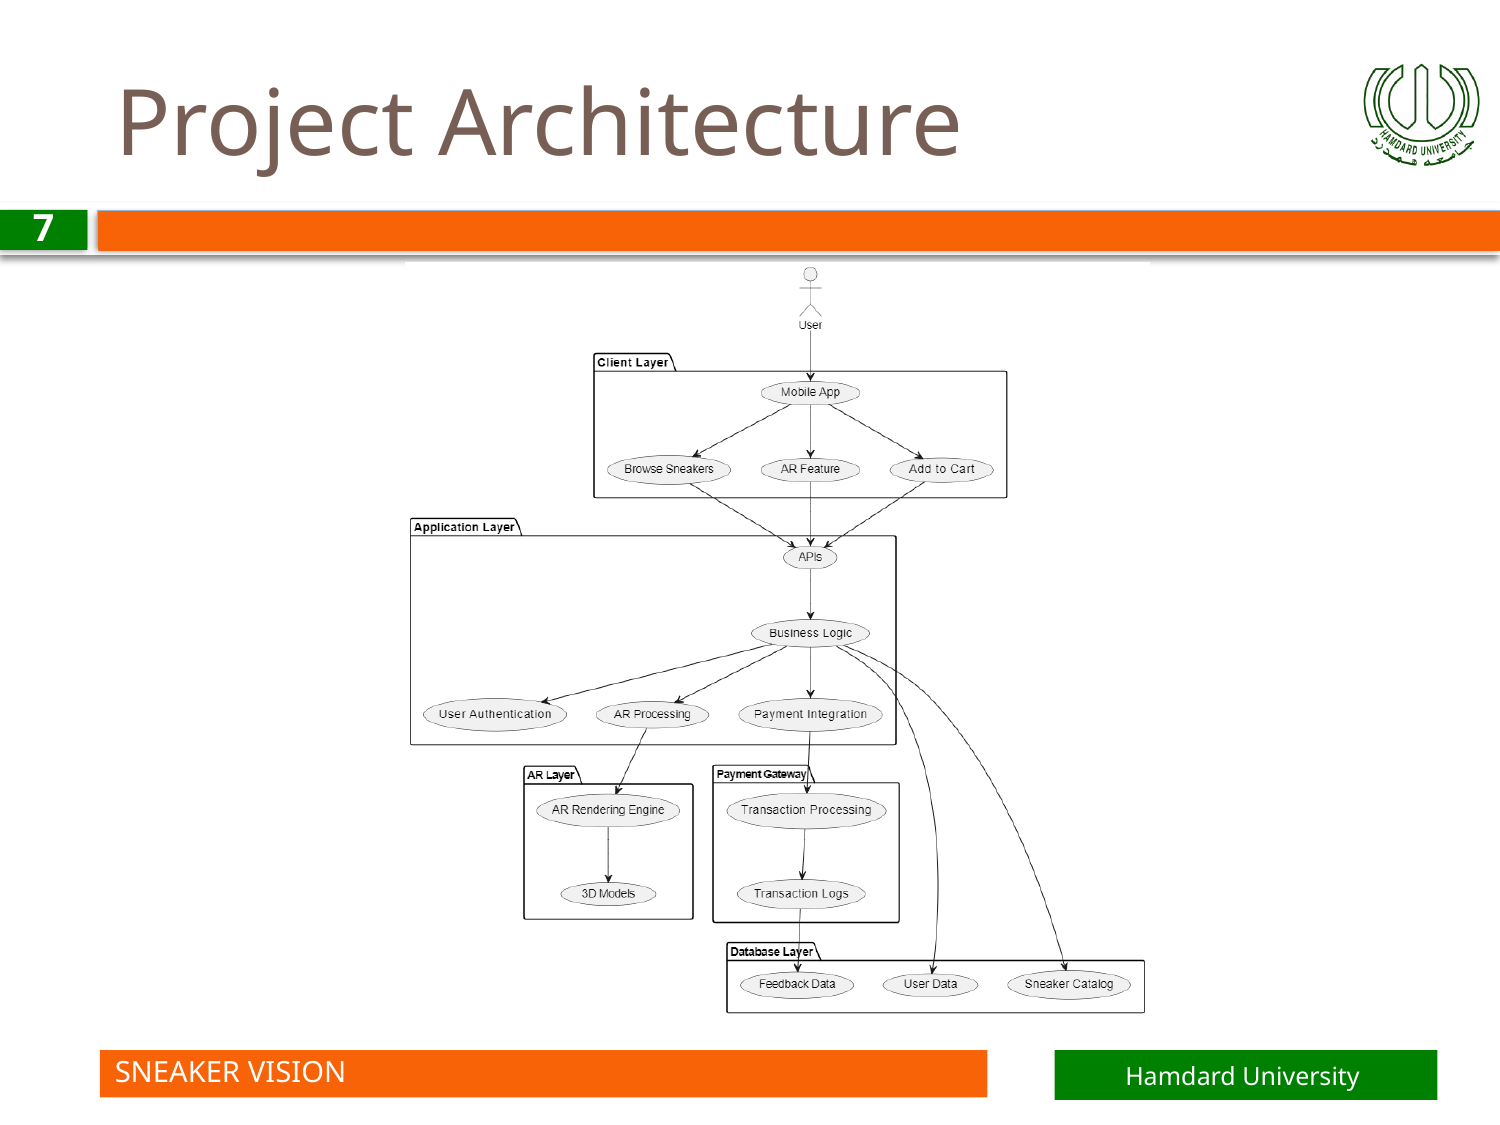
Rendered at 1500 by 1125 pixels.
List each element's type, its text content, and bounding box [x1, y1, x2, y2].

footer SNEAKER VISION [99, 1050, 988, 1098]
picture [1362, 62, 1483, 168]
title Project Architecture [100, 37, 1350, 200]
slide_number 7 [0, 209, 88, 250]
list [405, 262, 1151, 1018]
slide_number Hamdard University [1054, 1050, 1438, 1100]
